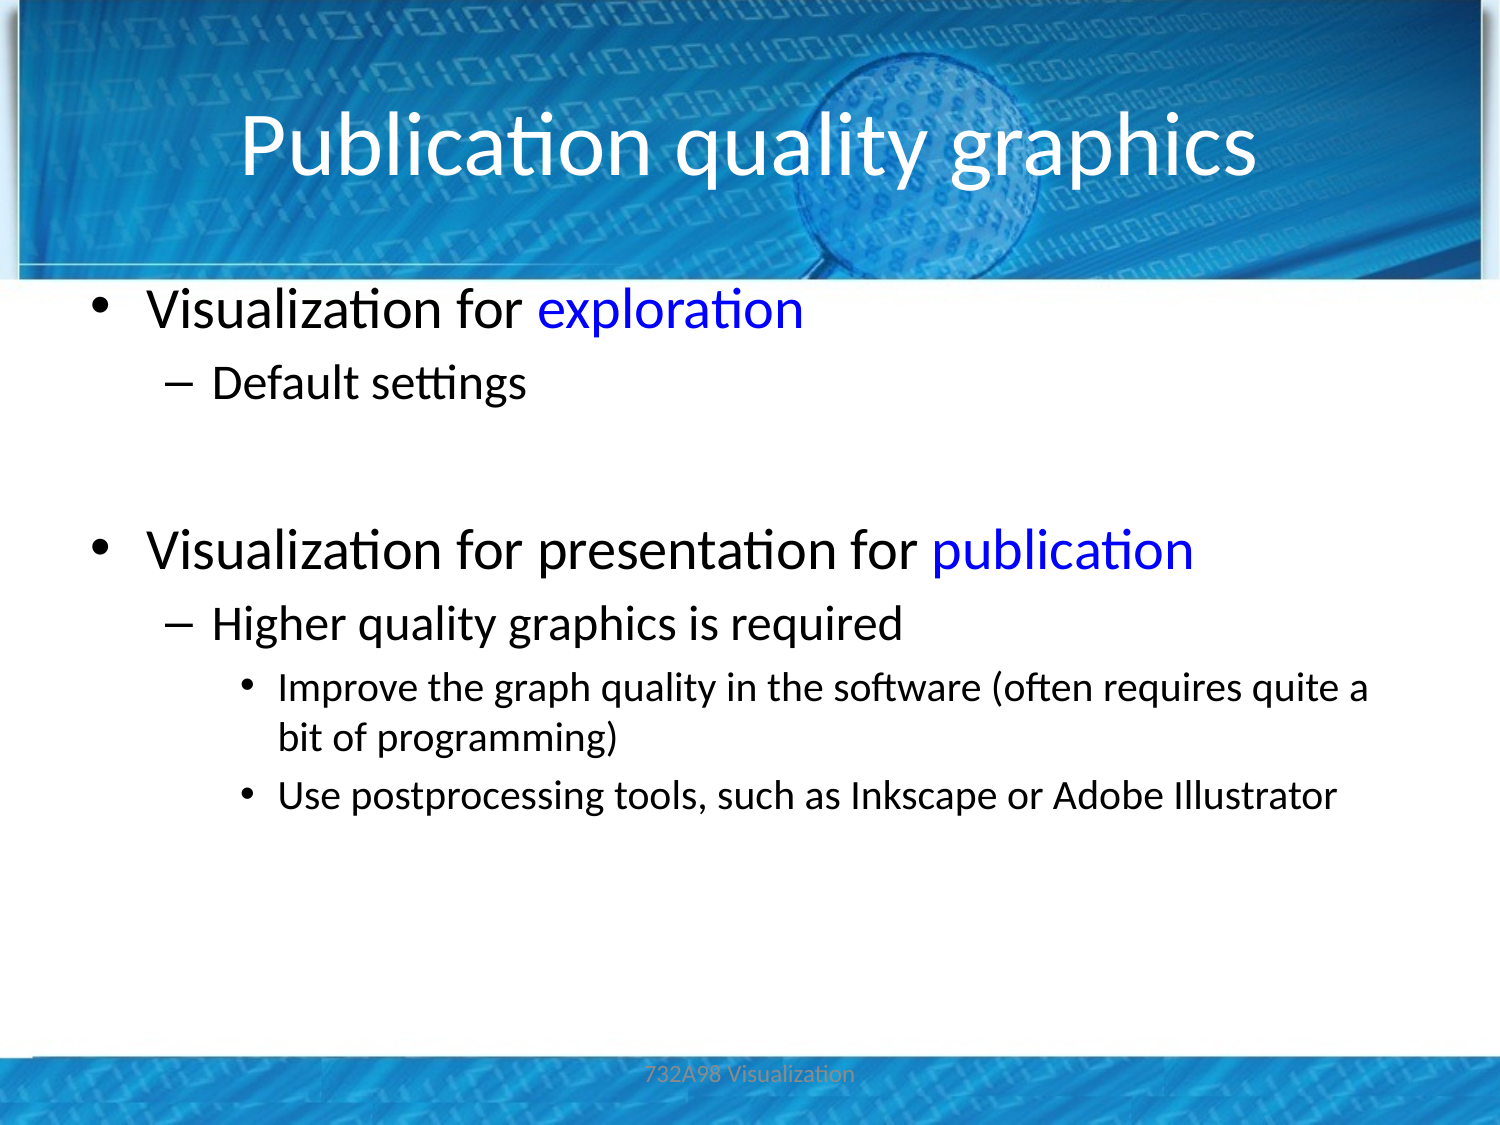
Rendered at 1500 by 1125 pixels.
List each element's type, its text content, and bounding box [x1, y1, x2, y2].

footer 732A98 Visualization [512, 1042, 988, 1103]
title Publication quality graphics [75, 45, 1425, 233]
list Visualization for exploration Default settings Visualization for presentation for publication Higher quality graphics is required Improve the graph quality in the software (often requires quite a bit of programming) Use postprocessing tools, such as Inkscape or Adobe Illustrator [75, 262, 1425, 1005]
picture [0, 0, 1500, 1125]
